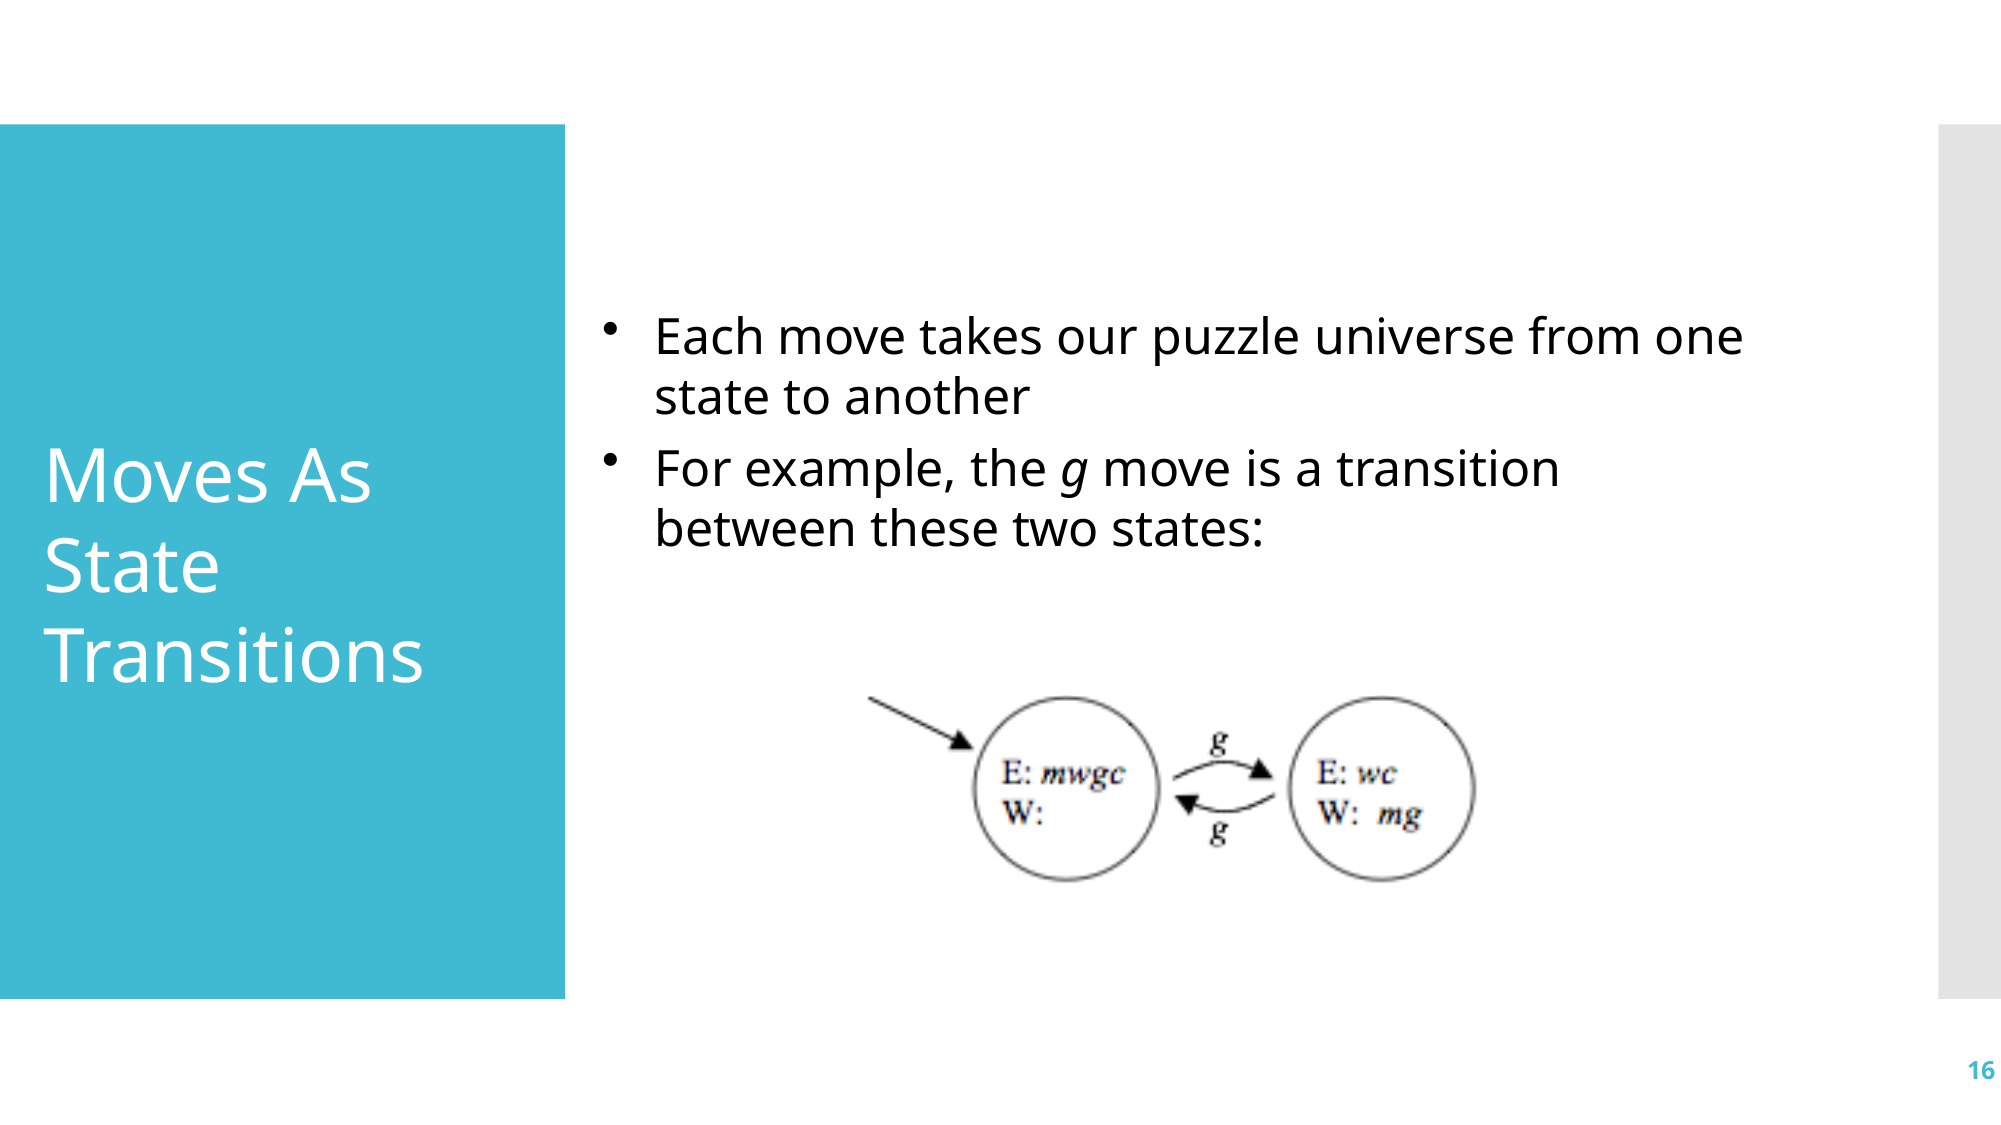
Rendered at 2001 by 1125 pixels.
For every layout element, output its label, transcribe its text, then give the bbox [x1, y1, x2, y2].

slide_number 16 [1744, 746, 1996, 1125]
picture [867, 695, 1480, 887]
title Moves As State Transitions [41, 425, 525, 698]
text_box Each move takes our puzzle universe from one state to another For example, the g move is a transition between these two states: [600, 303, 1803, 557]
